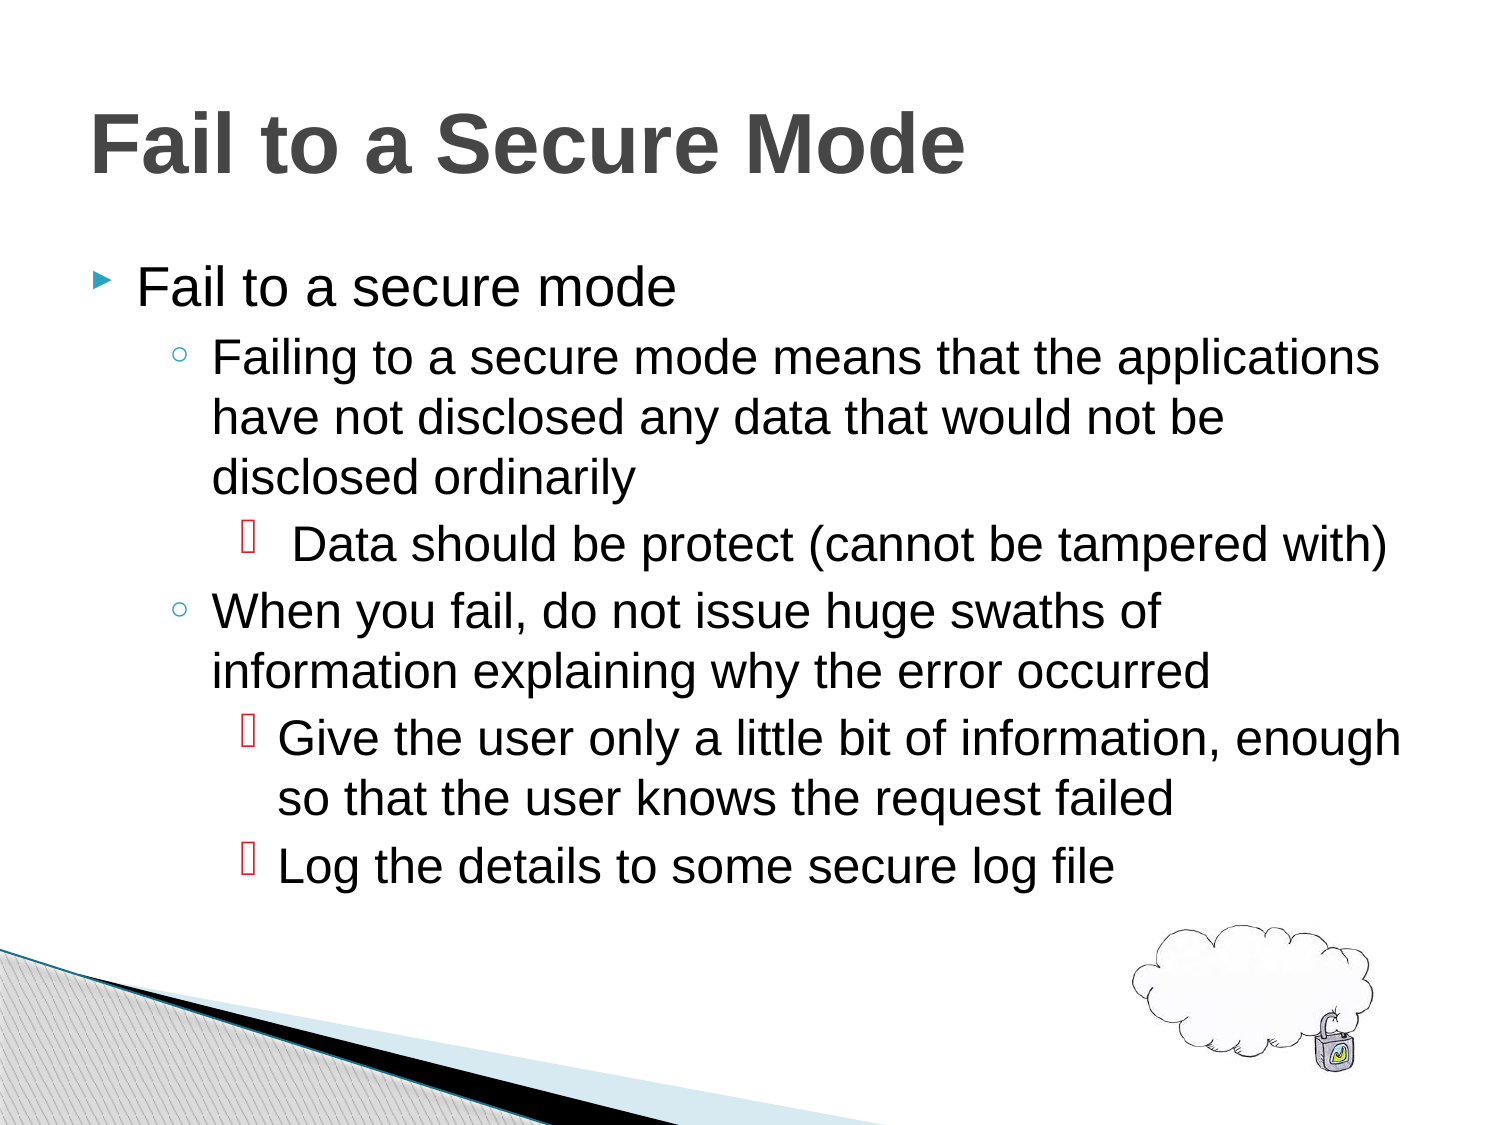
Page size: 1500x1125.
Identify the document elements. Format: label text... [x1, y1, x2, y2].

picture [1127, 920, 1377, 1077]
list Fail to a secure mode Failing to a secure mode means that the applications have not disclosed any data that would not be disclosed ordinarily Data should be protect (cannot be tampered with) When you fail, do not issue huge swaths of information explaining why the error occurred Give the user only a little bit of information, enough so that the user knows the request failed Log the details to some secure log file [75, 243, 1425, 986]
title Fail to a Secure Mode [75, 45, 1425, 233]
